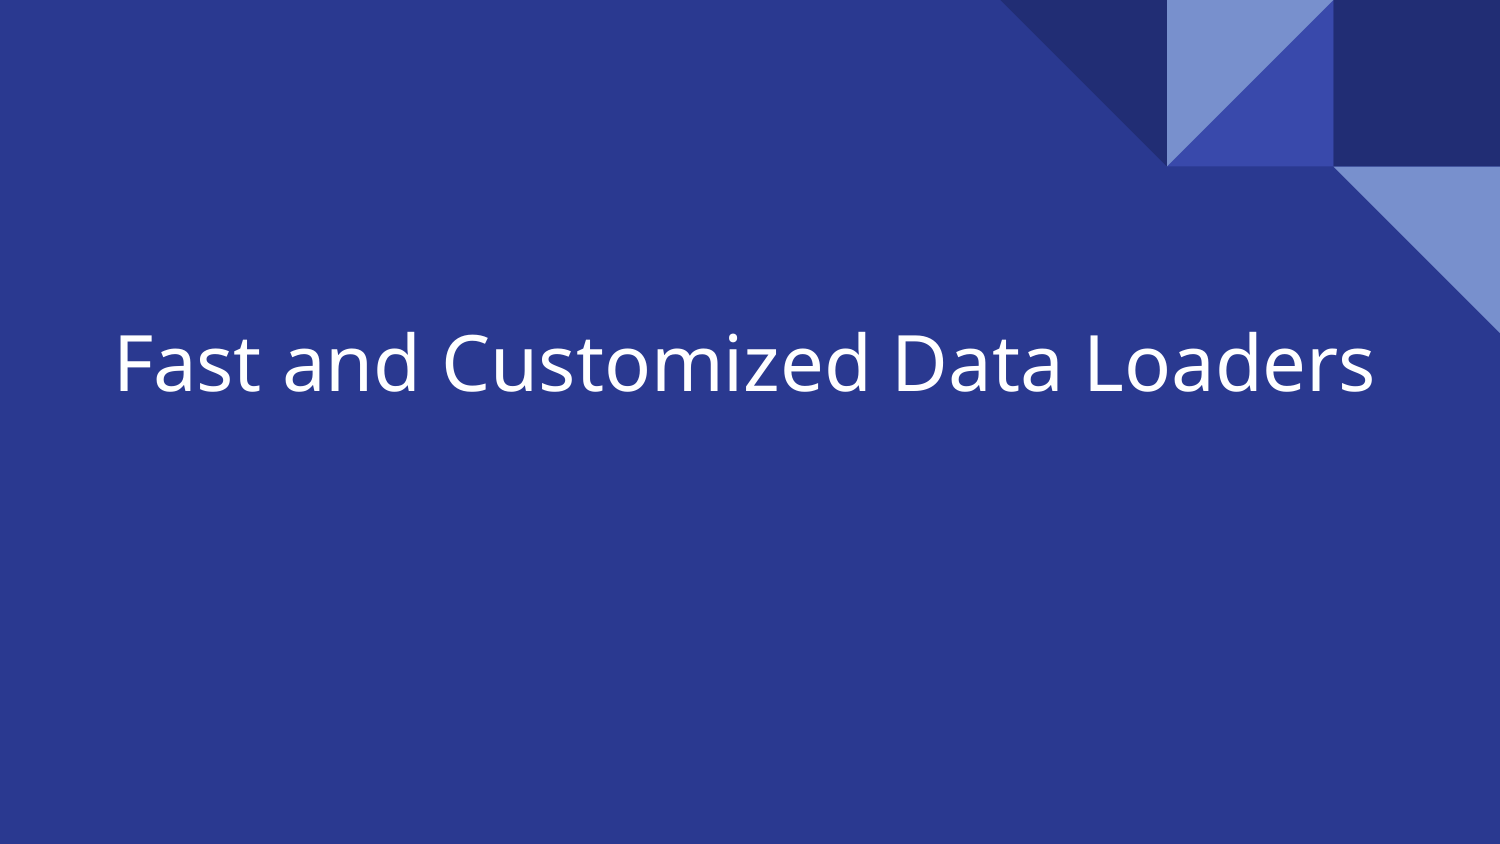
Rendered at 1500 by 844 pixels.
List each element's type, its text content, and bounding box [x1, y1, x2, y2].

title Fast and Customized Data Loaders [98, 291, 1447, 429]
